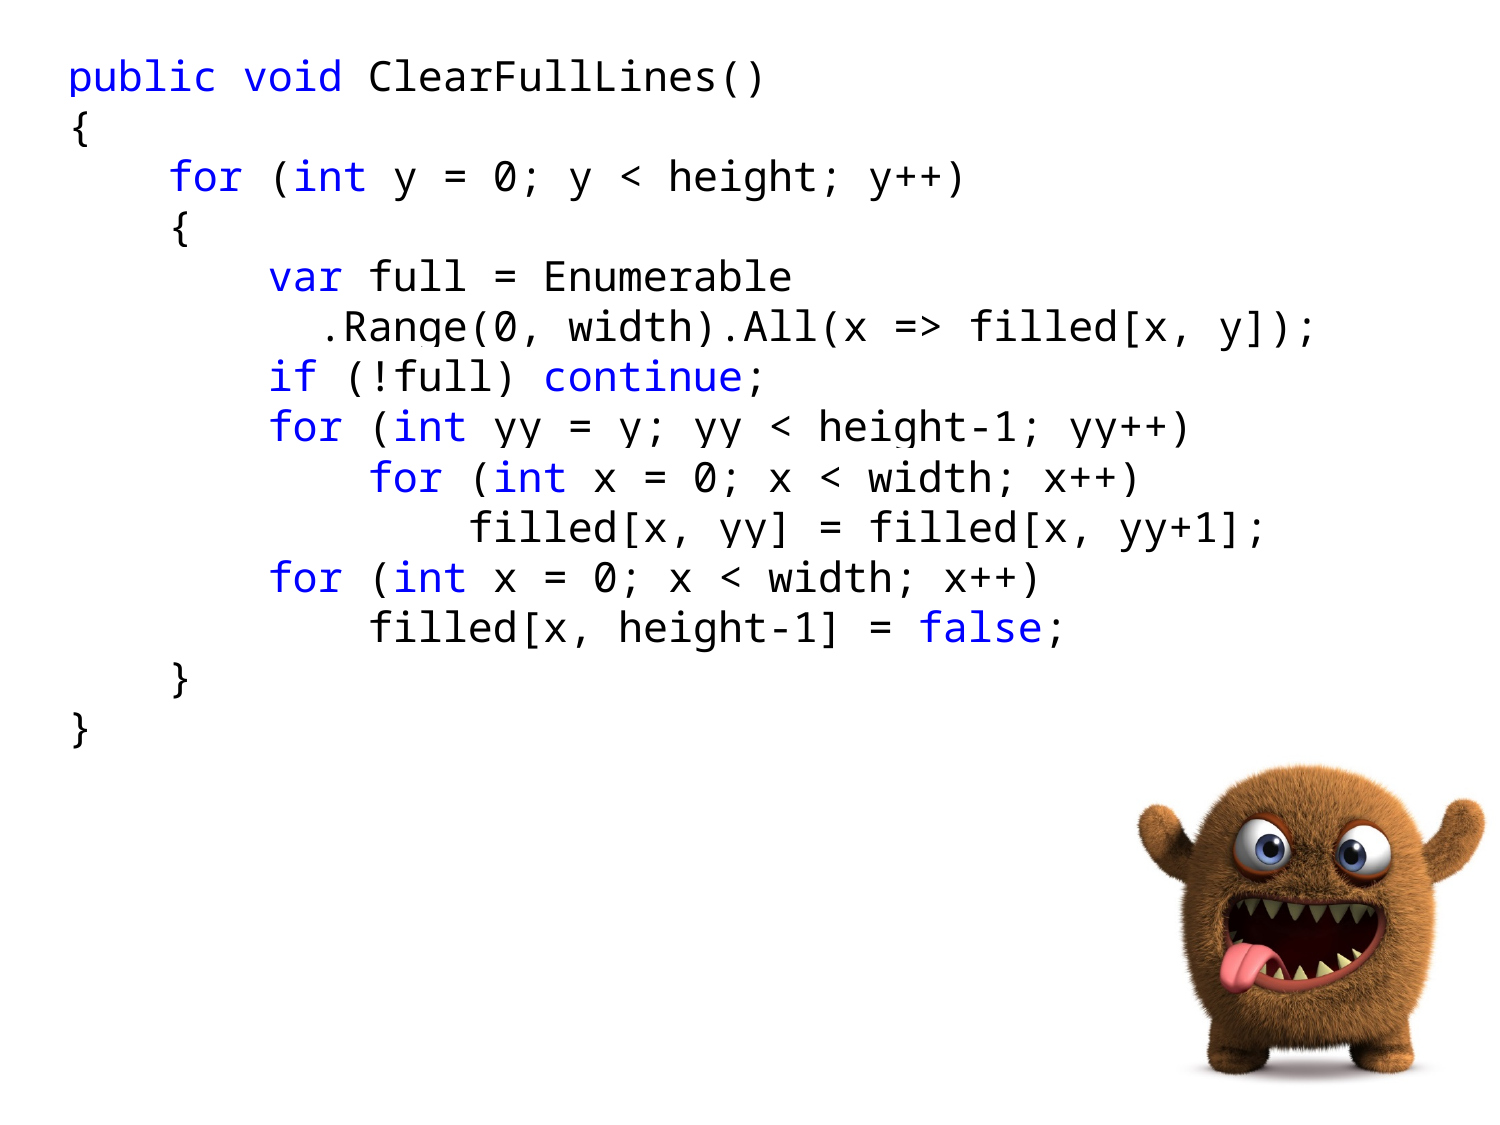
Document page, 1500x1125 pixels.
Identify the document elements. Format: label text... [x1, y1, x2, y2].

text_box public void ClearFullLines() { for (int y = 0; y < height; y++) { var full = Enumerable .Range(0, width).All(x => filled[x, y]); if (!full) continue; for (int yy = y; yy < height-1; yy++) for (int x = 0; x < width; x++) filled[x, yy] = filled[x, yy+1]; for (int x = 0; x < width; x++) filled[x, height-1] = false; } } [53, 42, 1410, 808]
picture [1124, 744, 1500, 1113]
